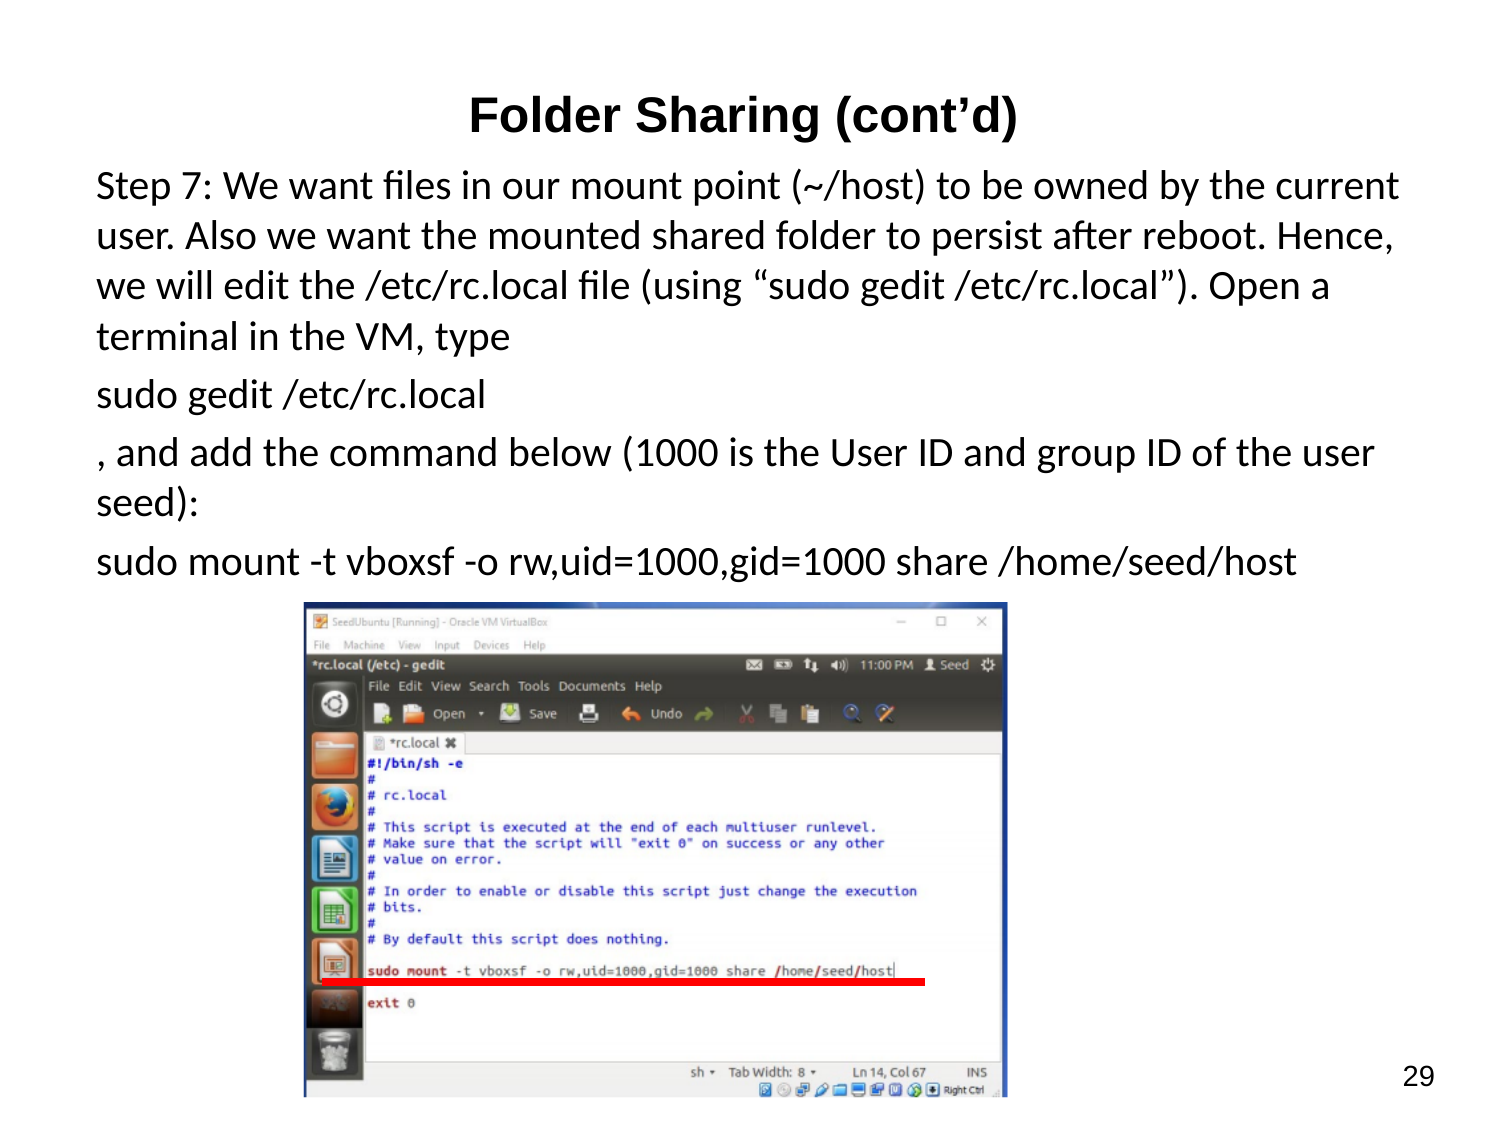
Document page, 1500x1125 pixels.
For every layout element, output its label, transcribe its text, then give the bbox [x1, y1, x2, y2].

text_box Folder Sharing (cont’d) [74, 74, 1413, 150]
picture [299, 601, 1013, 1100]
text_box 29 [1323, 1049, 1450, 1125]
text_box Step 7: We want files in our mount point (~/host) to be owned by the current user. Also we want the mounted shared folder to persist after reboot. Hence, we will edit the /etc/rc.local file (using “sudo gedit /etc/rc.local”). Open a terminal in the VM, type sudo gedit /etc/rc.local , and add the command below (1000 is the User ID and group ID of the user seed): sudo mount -t vboxsf -o rw,uid=1000,gid=1000 share /home/seed/host [81, 150, 1419, 591]
